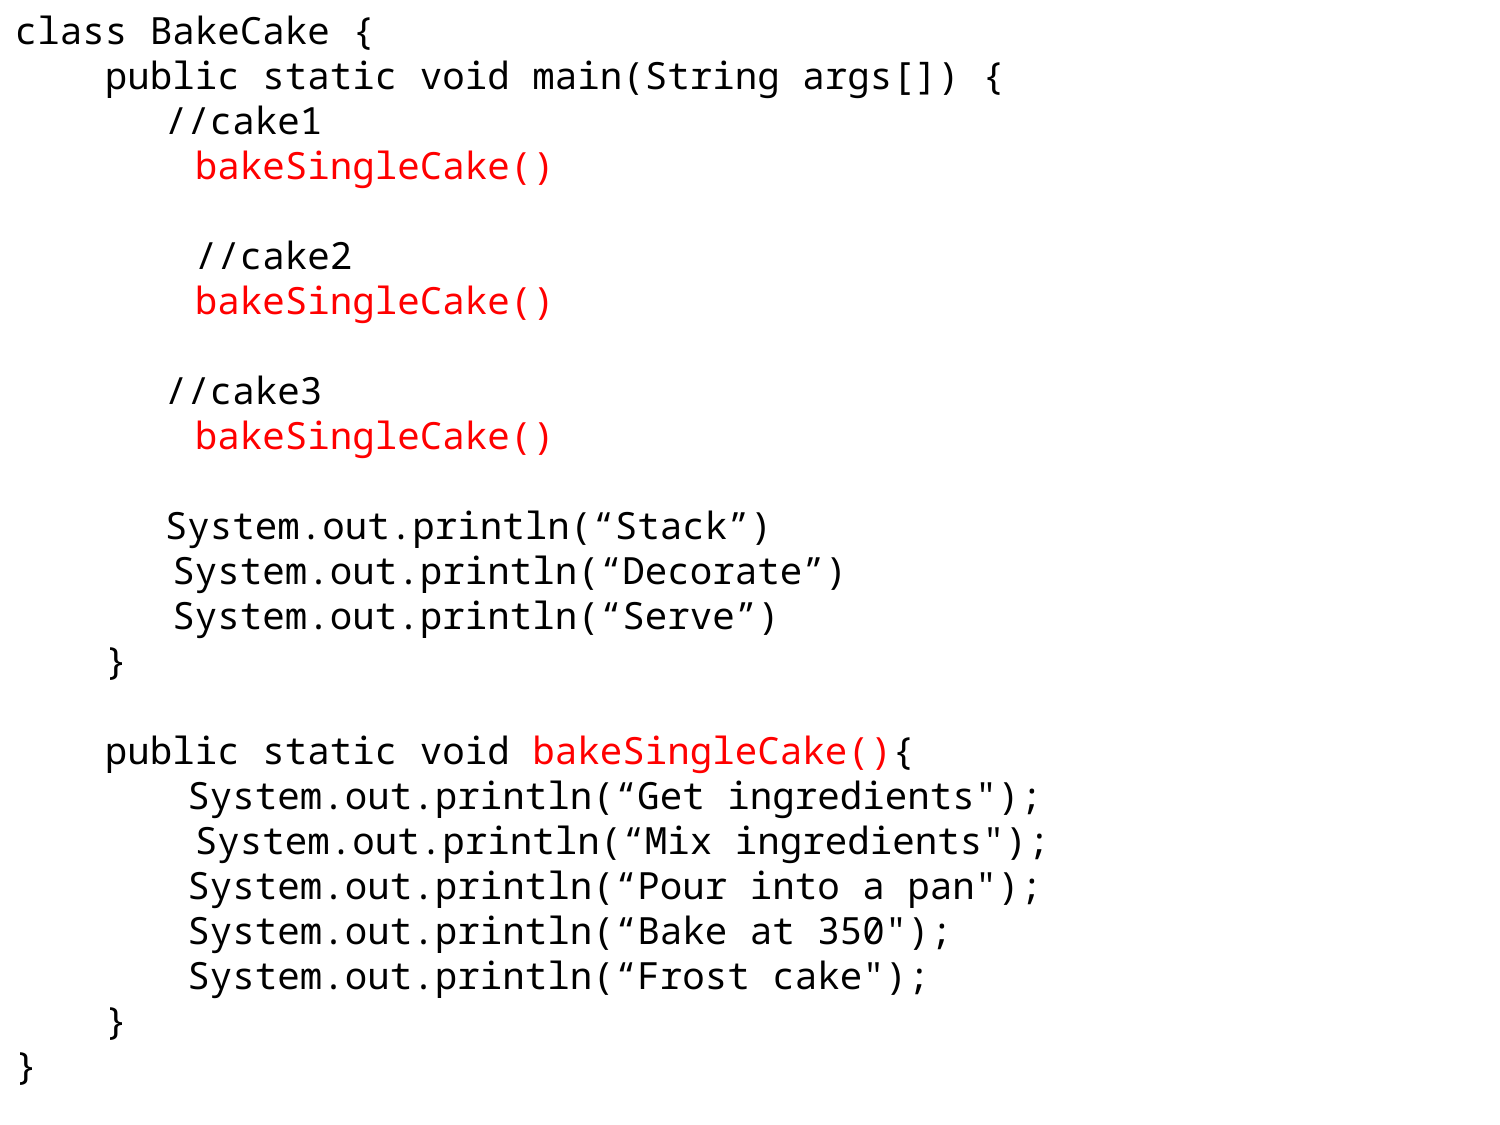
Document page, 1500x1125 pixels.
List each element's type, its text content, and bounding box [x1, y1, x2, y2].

text_box class BakeCake { public static void main(String args[]) { //cake1 bakeSingleCake() //cake2 bakeSingleCake() //cake3 bakeSingleCake() System.out.println(“Stack”) System.out.println(“Decorate”) System.out.println(“Serve”) } public static void bakeSingleCake(){ System.out.println(“Get ingredients"); System.out.println(“Mix ingredients"); System.out.println(“Pour into a pan"); System.out.println(“Bake at 350"); System.out.println(“Frost cake"); } } [0, 0, 1500, 1125]
